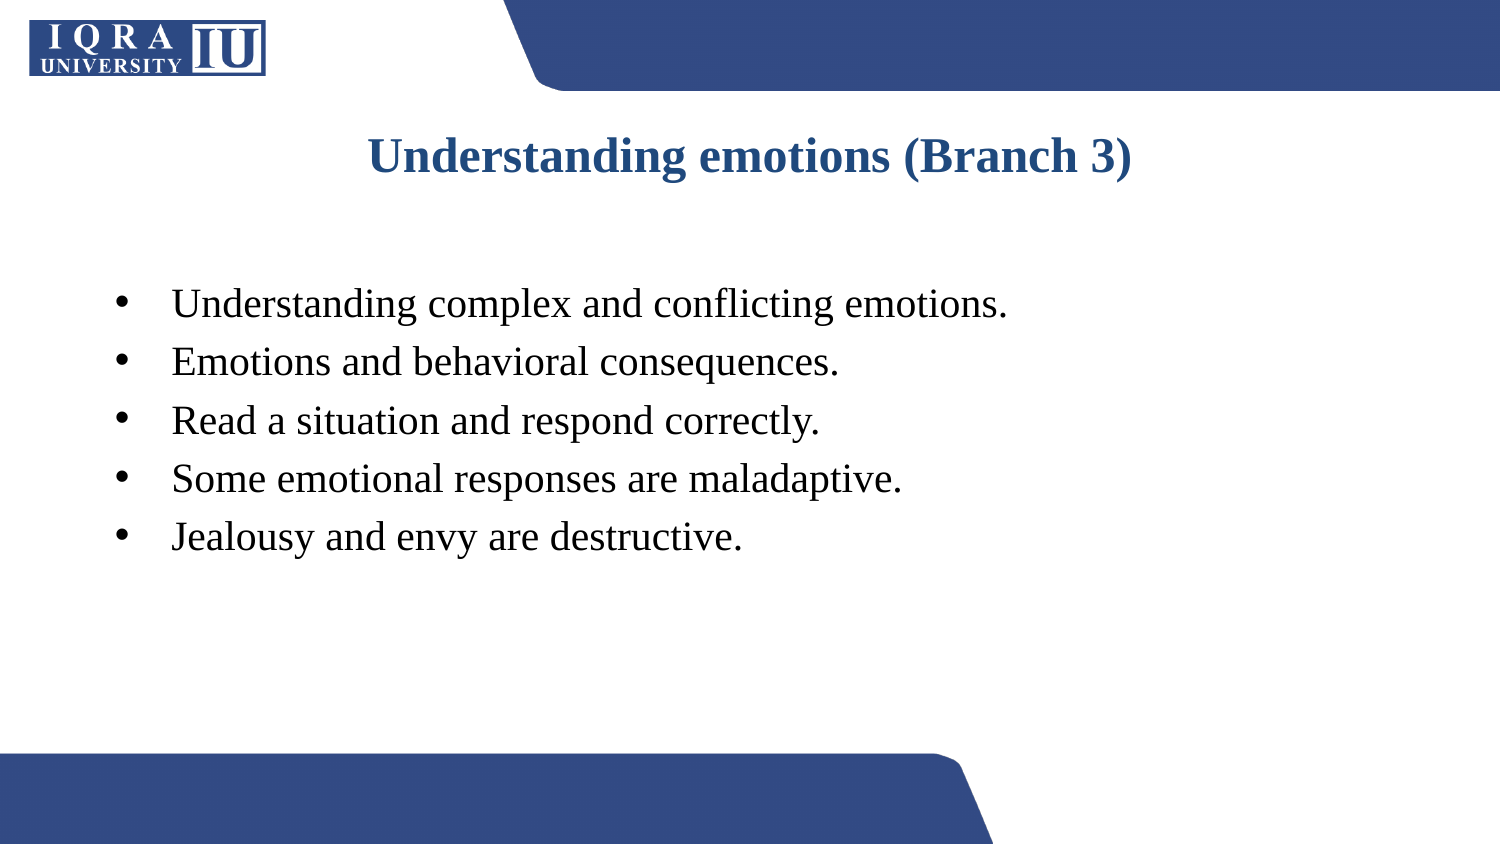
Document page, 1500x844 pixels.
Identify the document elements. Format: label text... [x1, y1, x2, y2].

picture [29, 20, 266, 76]
title Understanding emotions (Branch 3) [53, 114, 1447, 228]
picture [0, 754, 992, 844]
list Understanding complex and conflicting emotions. Emotions and behavioral consequences. Read a situation and respond correctly. Some emotional responses are maladaptive. Jealousy and envy are destructive. [99, 268, 1400, 741]
picture [503, 0, 1500, 91]
